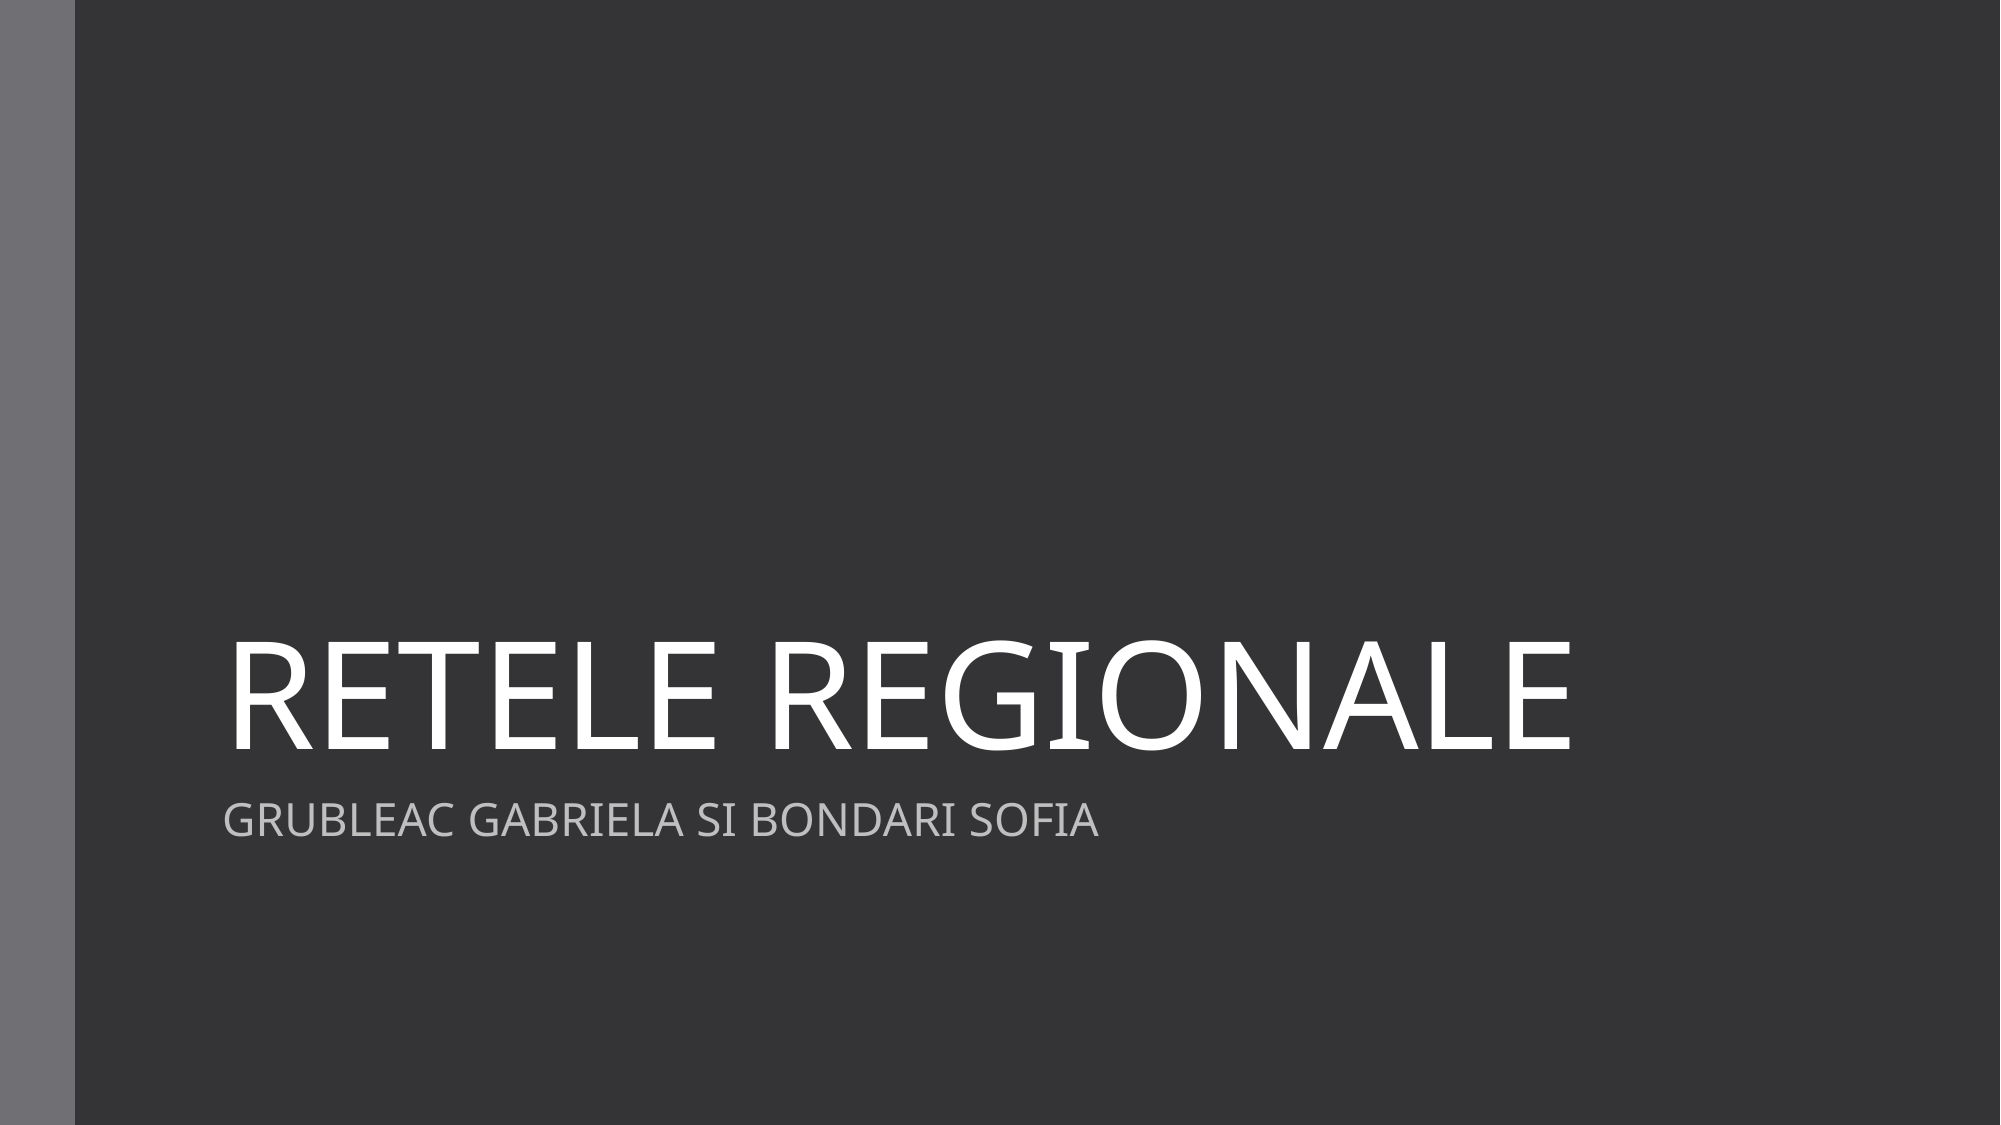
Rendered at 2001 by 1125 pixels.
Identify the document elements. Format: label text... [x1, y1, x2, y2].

subtitle GRUBLEAC GABRIELA SI BONDARI SOFIA [206, 787, 1752, 1065]
title RETELE REGIONALE [206, 124, 1752, 787]
